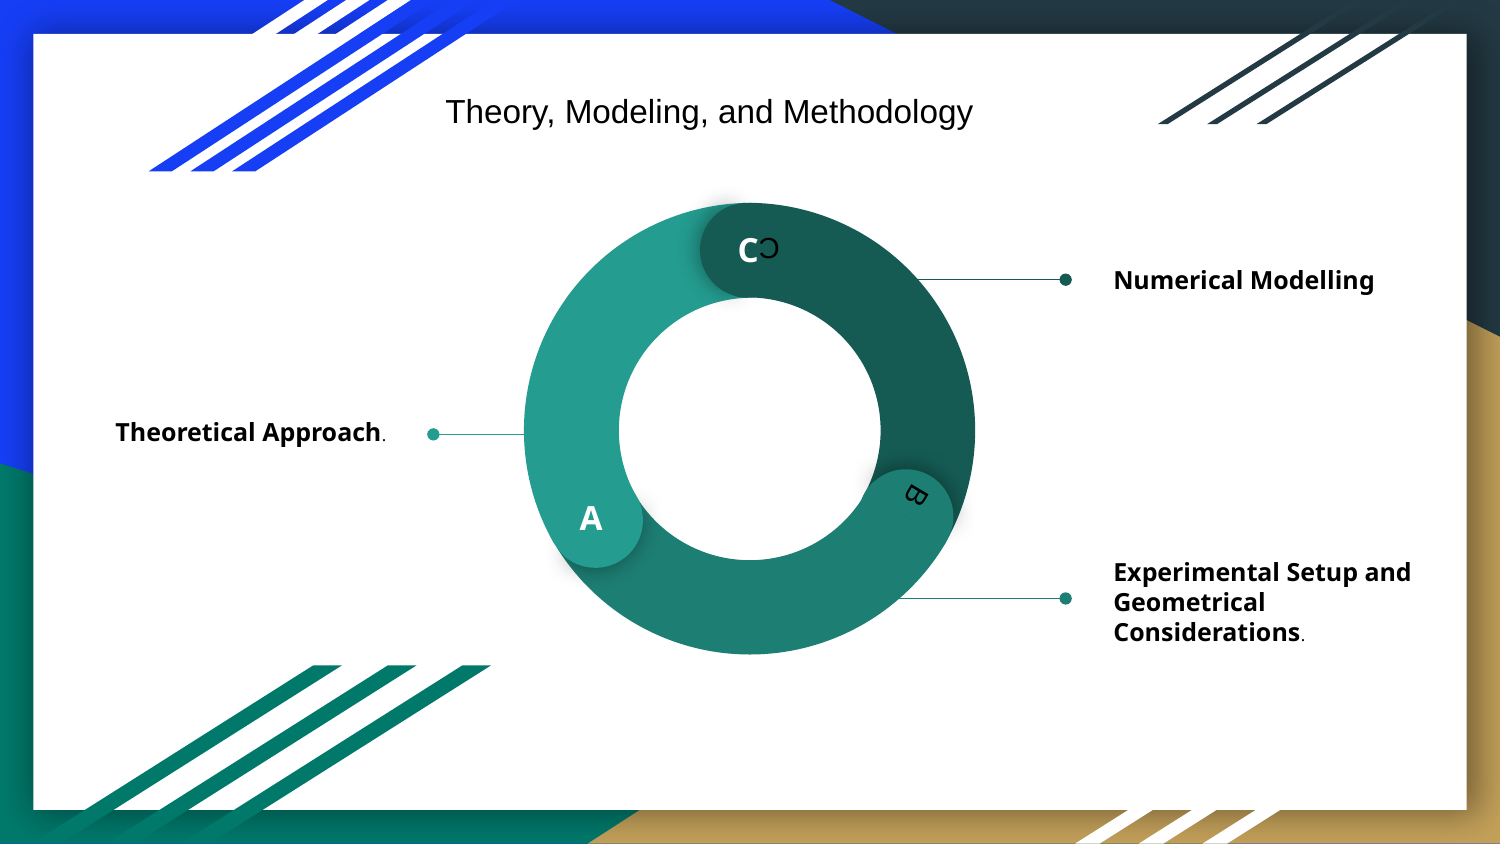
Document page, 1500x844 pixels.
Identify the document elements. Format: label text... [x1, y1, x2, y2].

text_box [436, 119, 1063, 742]
text_box Theory, Modeling, and Methodology [421, 75, 1500, 145]
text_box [52, 325, 431, 538]
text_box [1067, 495, 1448, 708]
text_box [1067, 173, 1448, 386]
